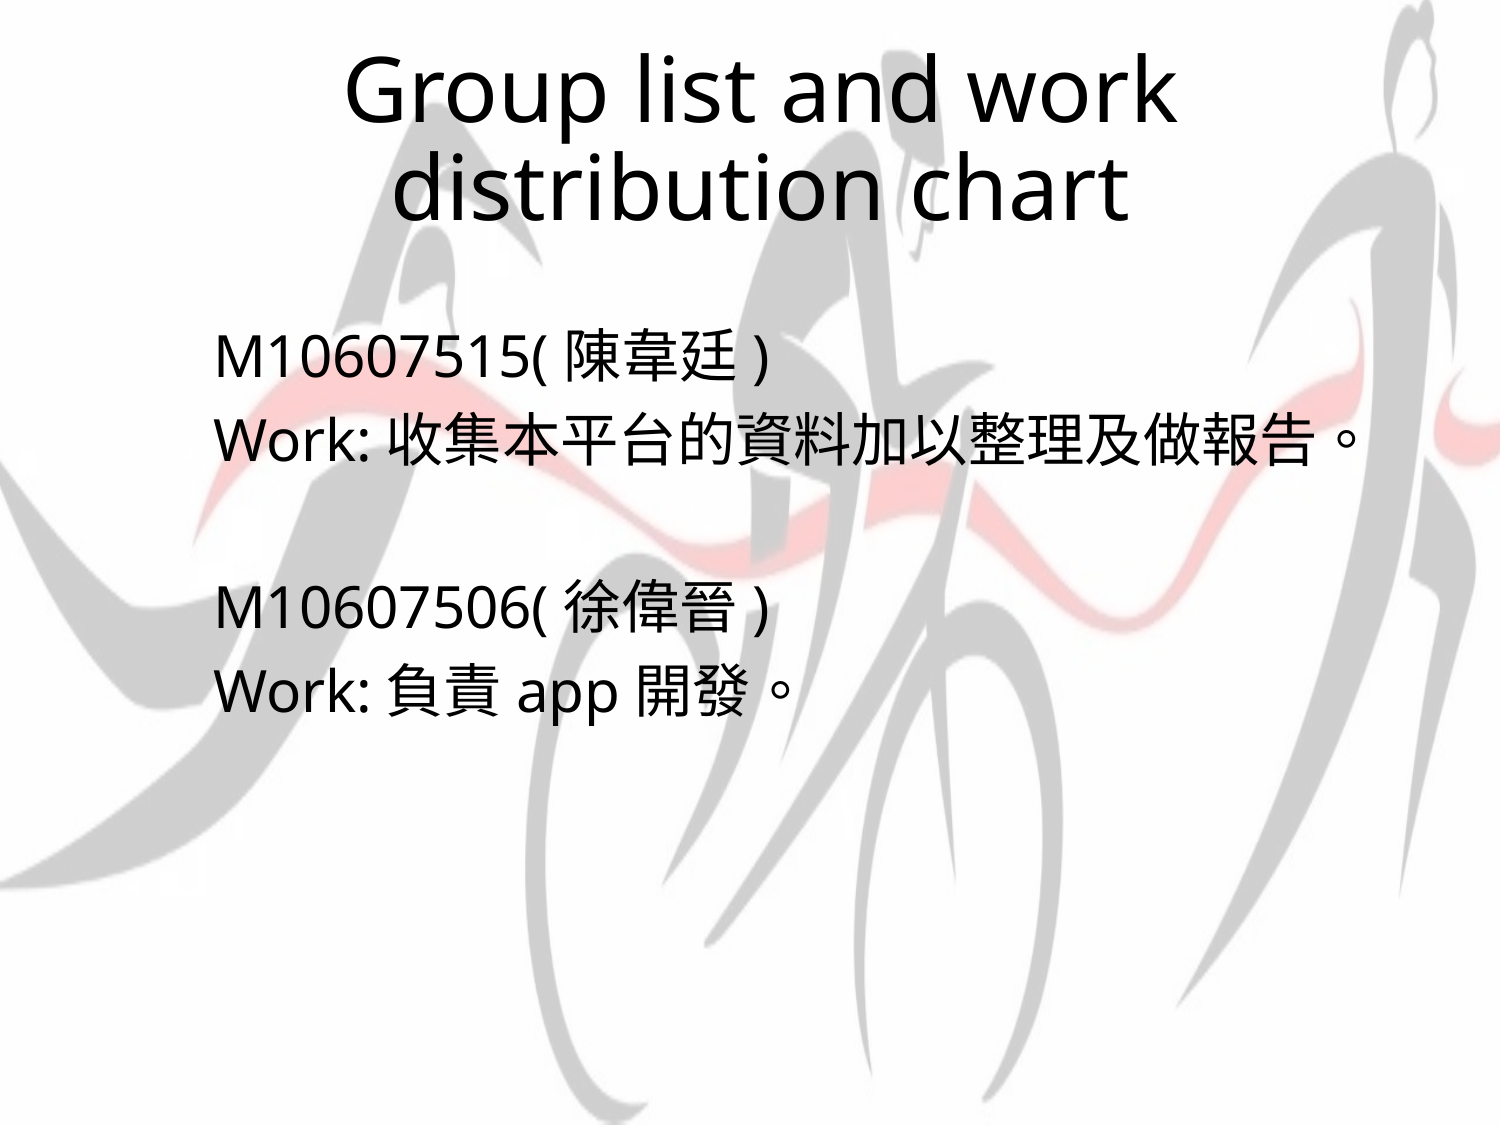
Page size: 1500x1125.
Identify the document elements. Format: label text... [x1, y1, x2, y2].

title Group list and work distribution chart [213, 35, 1309, 248]
subtitle M10607515(陳韋廷) Work:收集本平台的資料加以整理及做報告。 M10607506(徐偉晉) Work:負責app開發。 [198, 319, 1360, 928]
